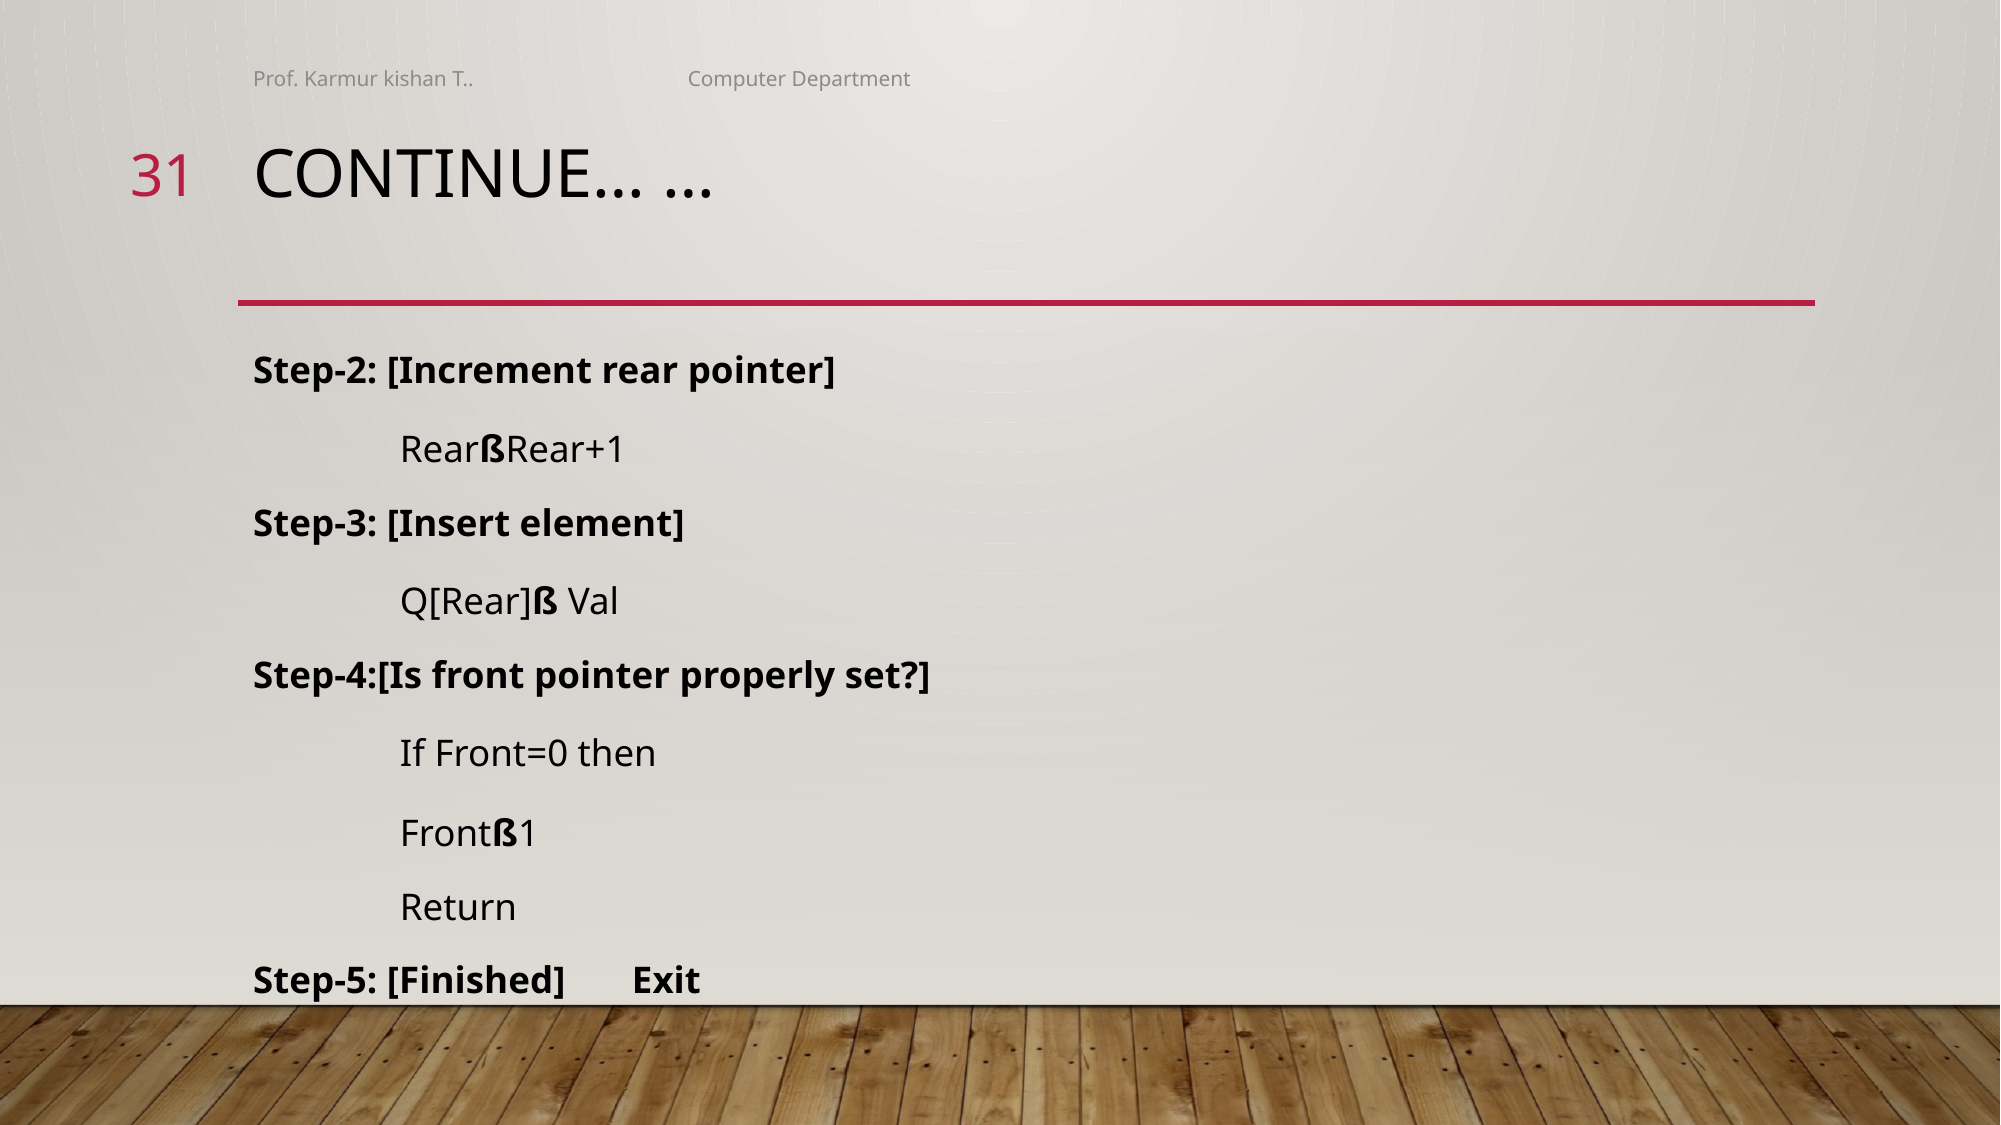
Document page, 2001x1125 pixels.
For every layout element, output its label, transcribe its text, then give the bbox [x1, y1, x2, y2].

list Step-2: [Increment rear pointer] RearßRear+1 Step-3: [Insert element] Q[Rear]ß Val Step-4:[Is front pointer properly set?] If Front=0 then Frontß1 Return Step-5: [Finished] Exit [238, 330, 1814, 1014]
slide_number 31 [78, 131, 212, 214]
title Continue… … [238, 131, 1814, 305]
footer Prof. Karmur kishan T.. Computer Department [238, 54, 1213, 105]
picture [0, 1005, 2000, 1125]
